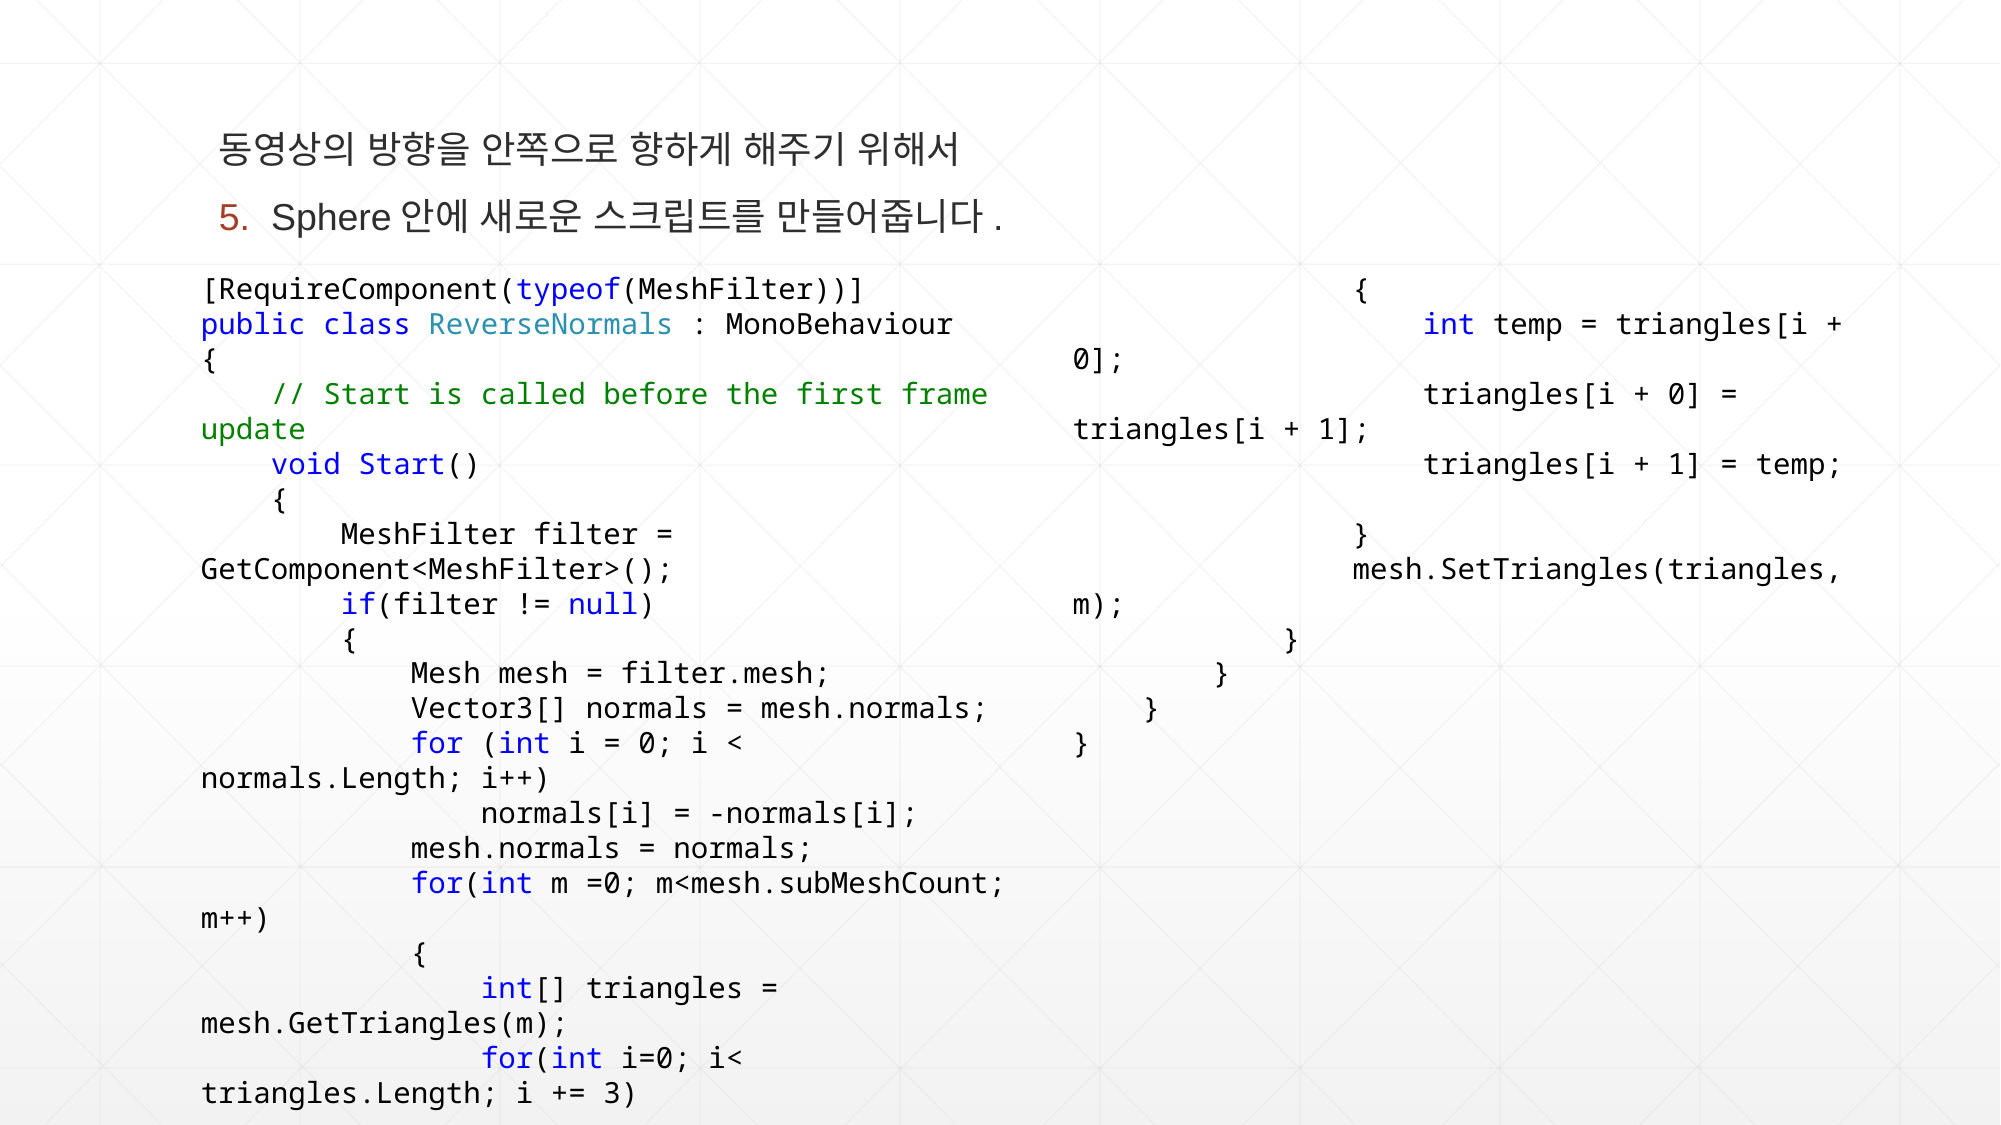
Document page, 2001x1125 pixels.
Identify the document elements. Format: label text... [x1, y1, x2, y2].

text_box [RequireComponent(typeof(MeshFilter))] public class ReverseNormals : MonoBehaviour { // Start is called before the first frame update void Start() { MeshFilter filter = GetComponent<MeshFilter>(); if(filter != null) { Mesh mesh = filter.mesh; Vector3[] normals = mesh.normals; for (int i = 0; i < normals.Length; i++) normals[i] = -normals[i]; mesh.normals = normals; for(int m =0; m<mesh.subMeshCount; m++) { int[] triangles = mesh.GetTriangles(m); for(int i=0; i< triangles.Length; i += 3) { int temp = triangles[i + 0]; triangles[i + 0] = triangles[i + 1]; triangles[i + 1] = temp; } mesh.SetTriangles(triangles, m); } } } } [186, 262, 1901, 1118]
text_box 동영상의 방향을 안쪽으로 향하게 해주기 위해서 5. Sphere안에 새로운 스크립트를 만들어줍니다. [204, 95, 1019, 246]
